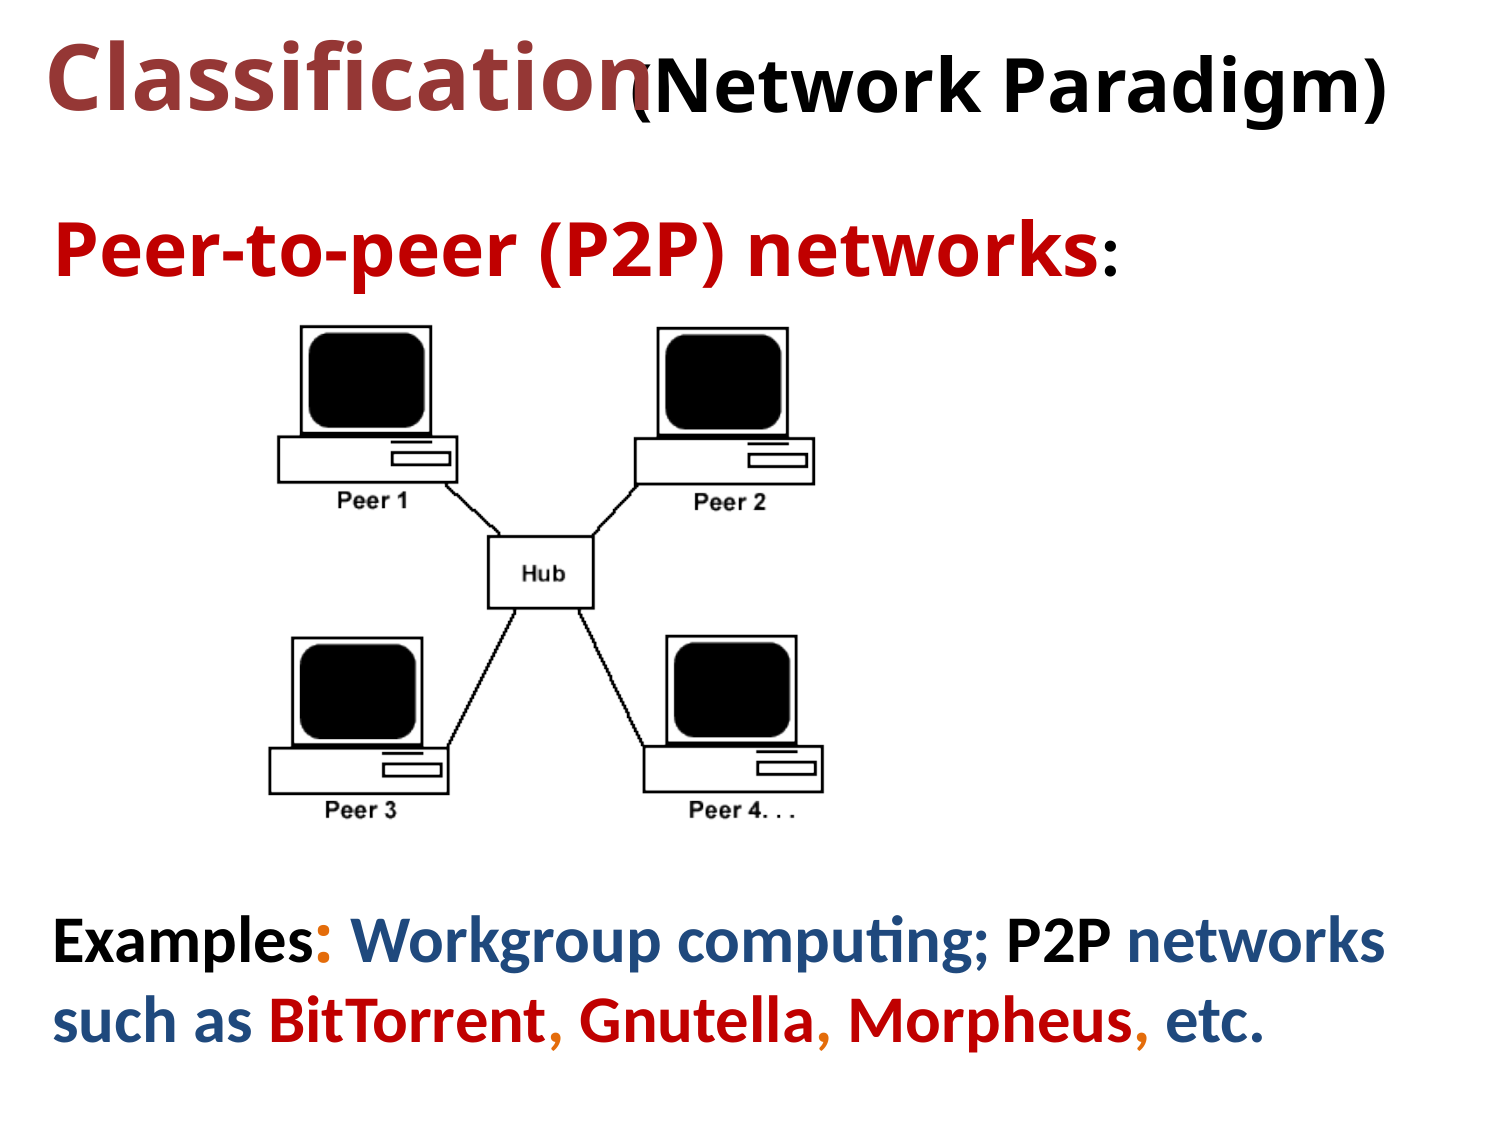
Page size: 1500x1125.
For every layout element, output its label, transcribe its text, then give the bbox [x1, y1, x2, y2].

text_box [25, 11, 1359, 138]
text_box Peer-to-peer (P2P) networks: Examples: Workgroup computing; P2P networks such as BitTorrent, Gnutella, Morpheus, etc. [37, 149, 1500, 1064]
picture [237, 299, 849, 851]
